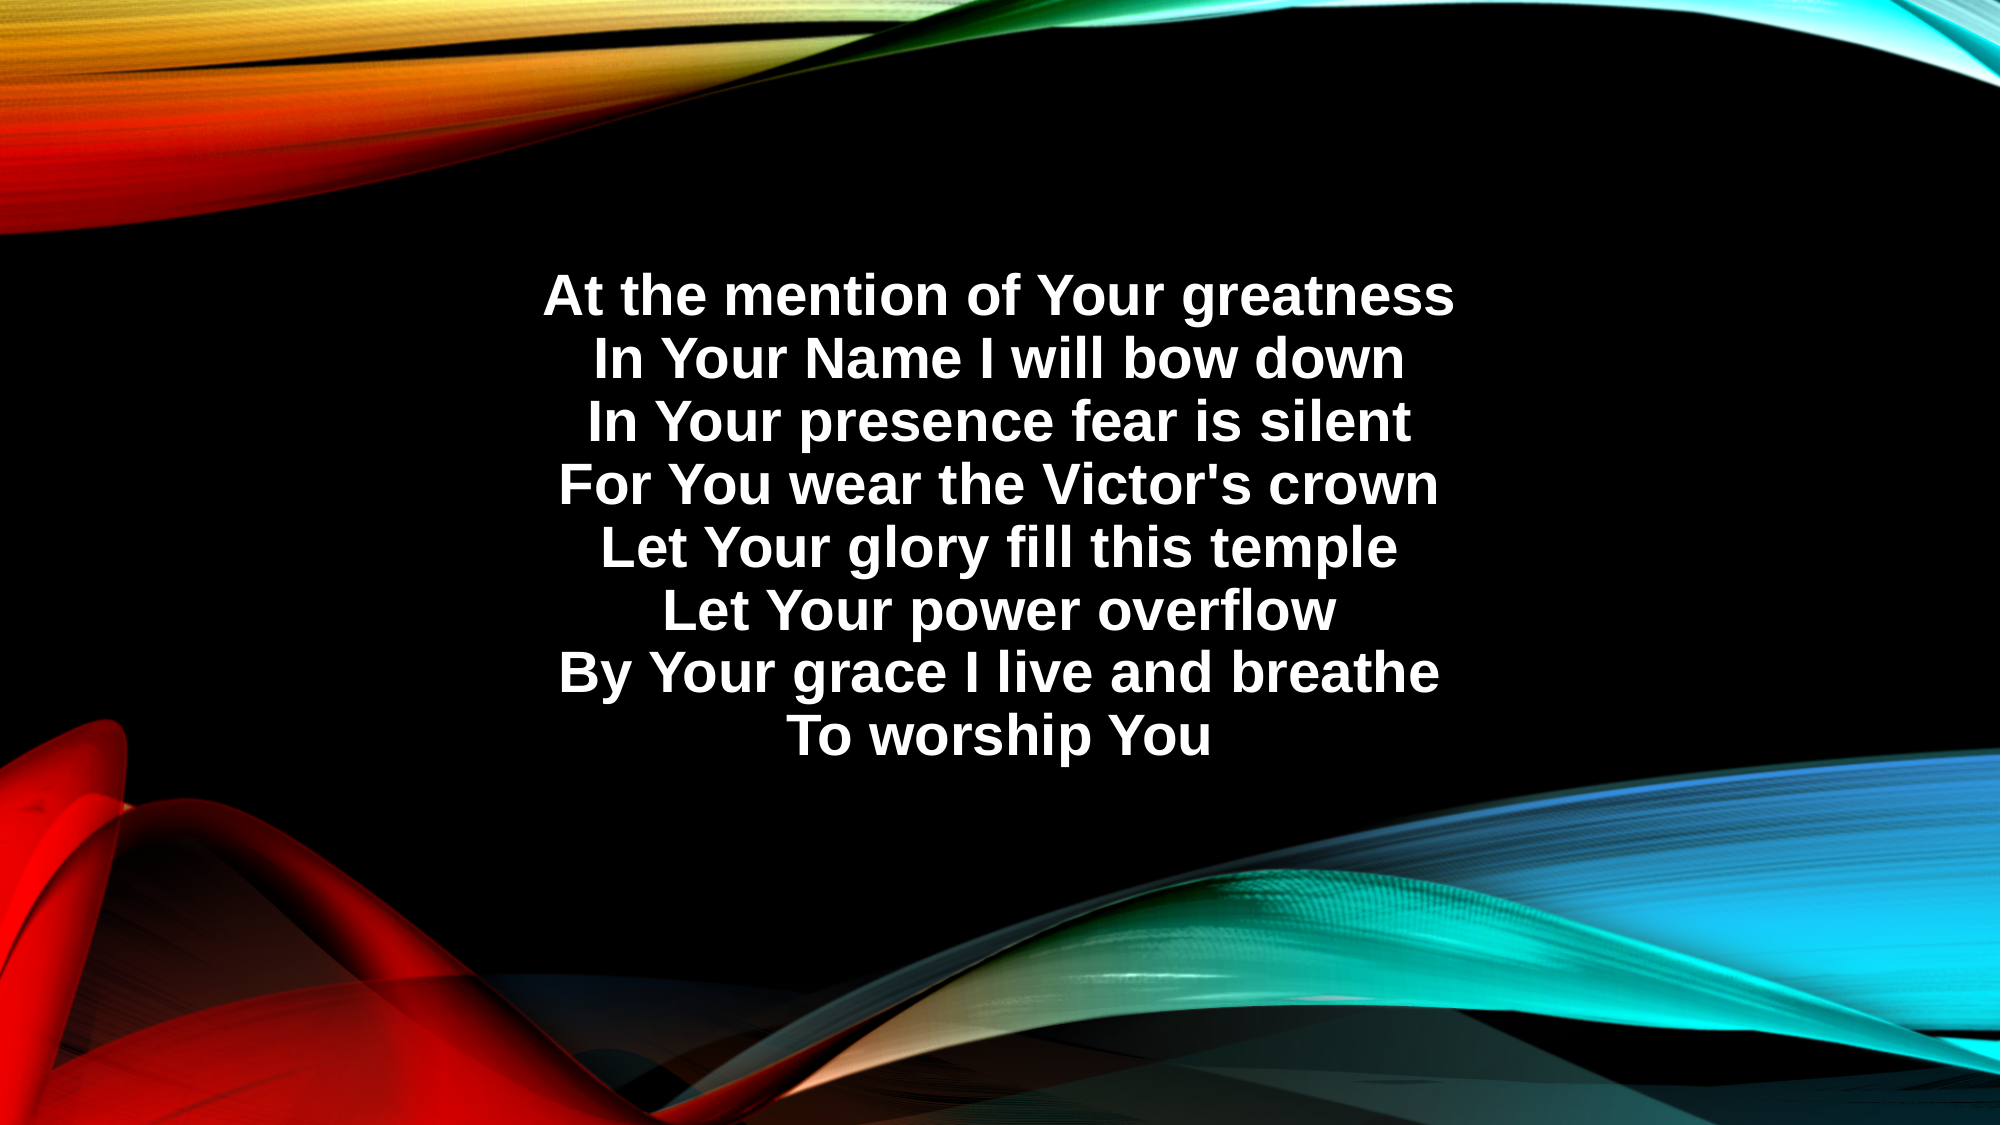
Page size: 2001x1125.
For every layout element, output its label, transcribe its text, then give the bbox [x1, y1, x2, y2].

subtitle At the mention of Your greatness In Your Name I will bow down In Your presence fear is silent For You wear the Victor's crown Let Your glory fill this temple Let Your power overflow By Your grace I live and breathe To worship You [0, 0, 2000, 1125]
